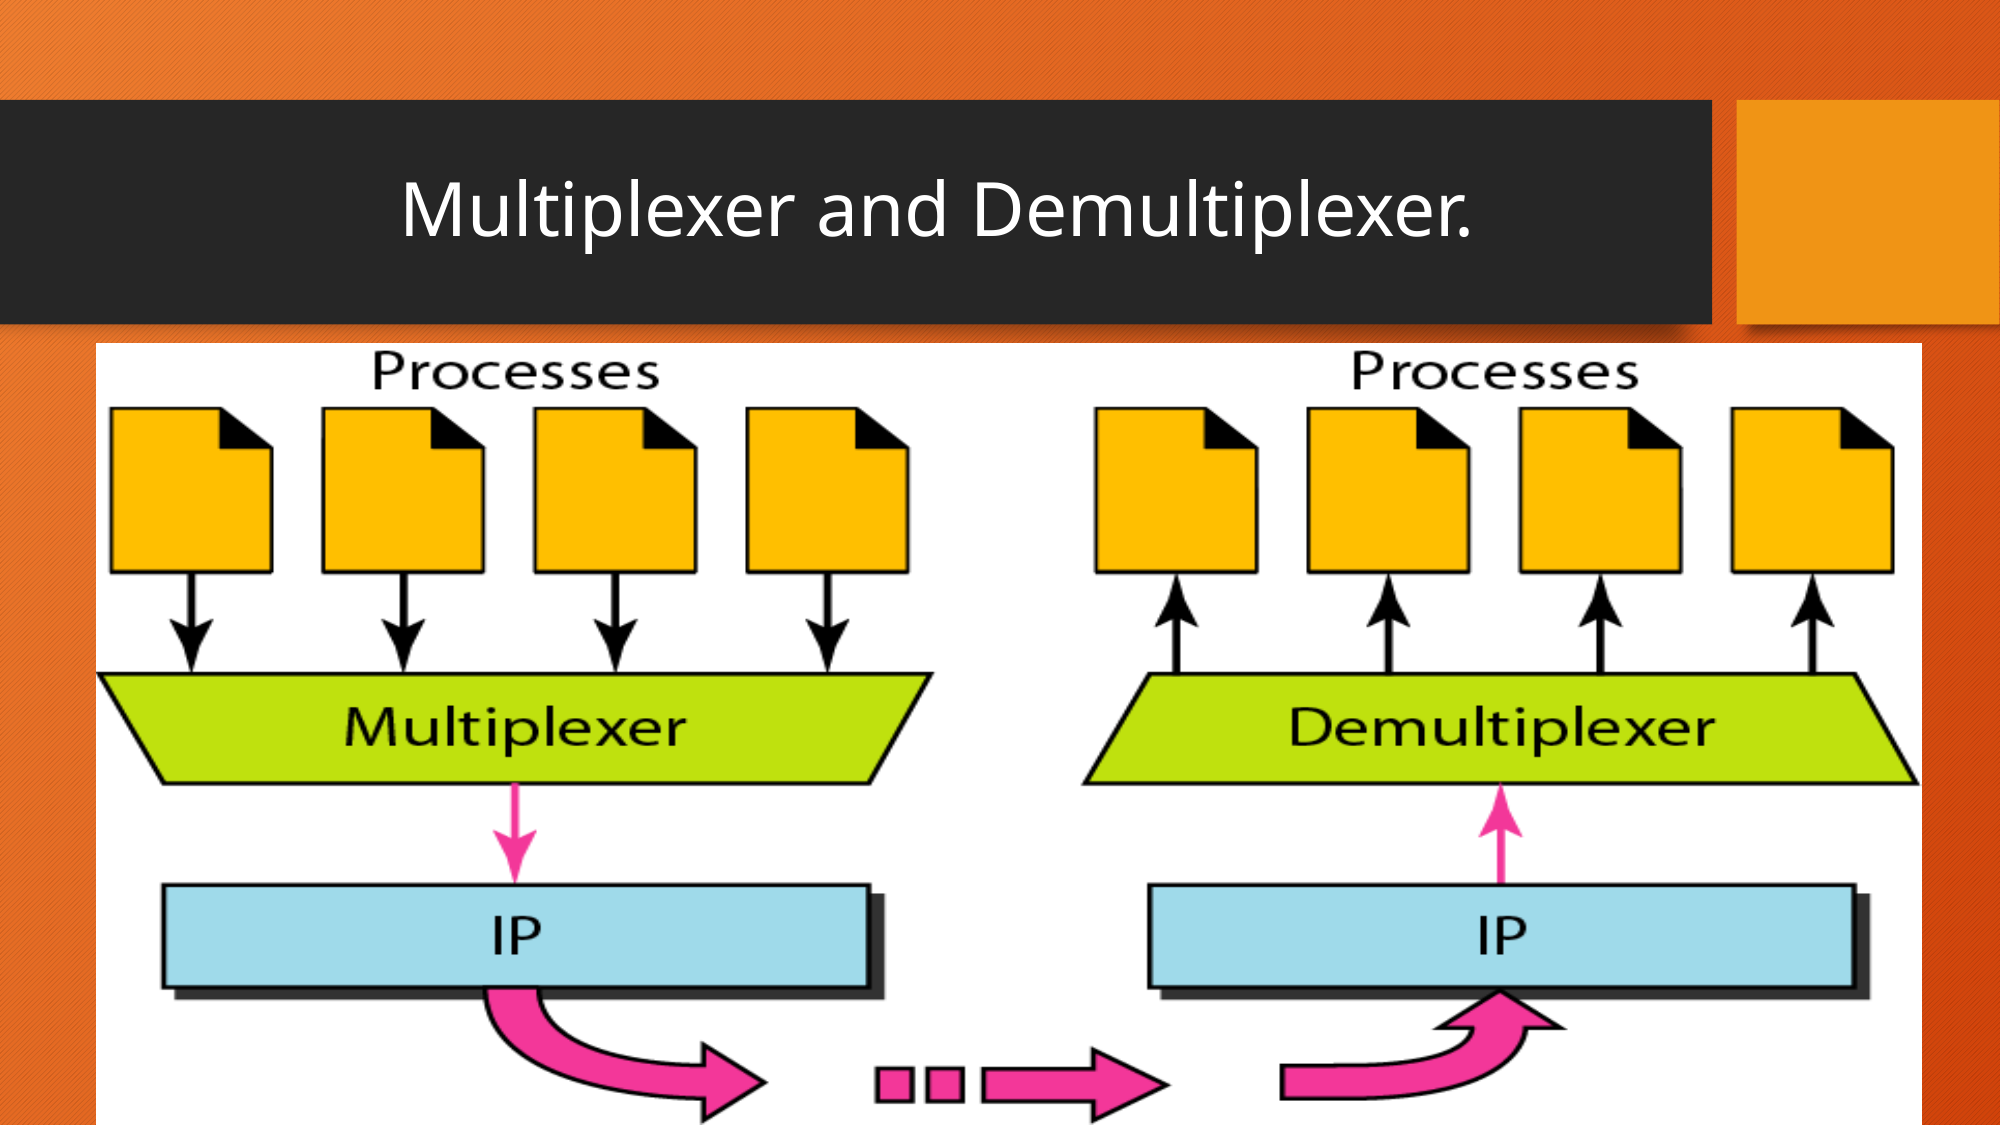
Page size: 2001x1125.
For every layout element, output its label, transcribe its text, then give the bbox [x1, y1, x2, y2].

picture [0, 325, 2000, 1125]
title Multiplexer and Demultiplexer. [111, 123, 1689, 301]
